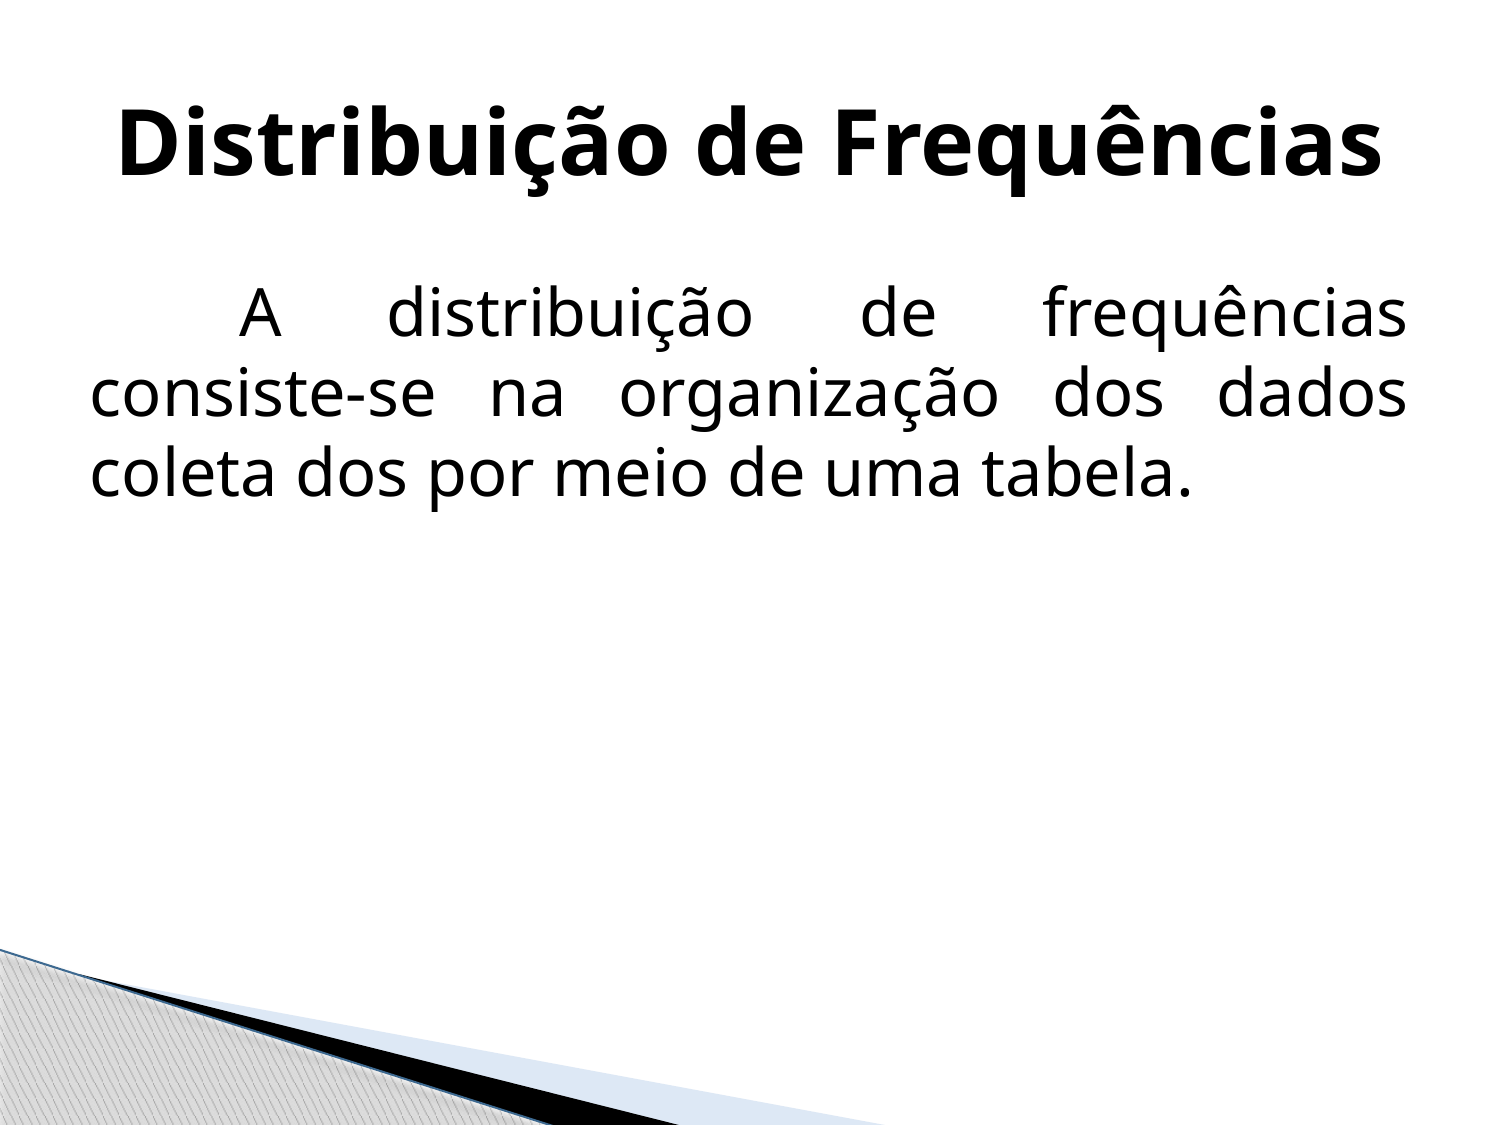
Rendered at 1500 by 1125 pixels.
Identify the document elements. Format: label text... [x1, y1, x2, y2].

text_box Distribuição de Frequências [75, 45, 1425, 233]
text_box A distribuição de frequências consiste-se na organização dos dados coleta dos por meio de uma tabela. [75, 262, 1425, 1005]
